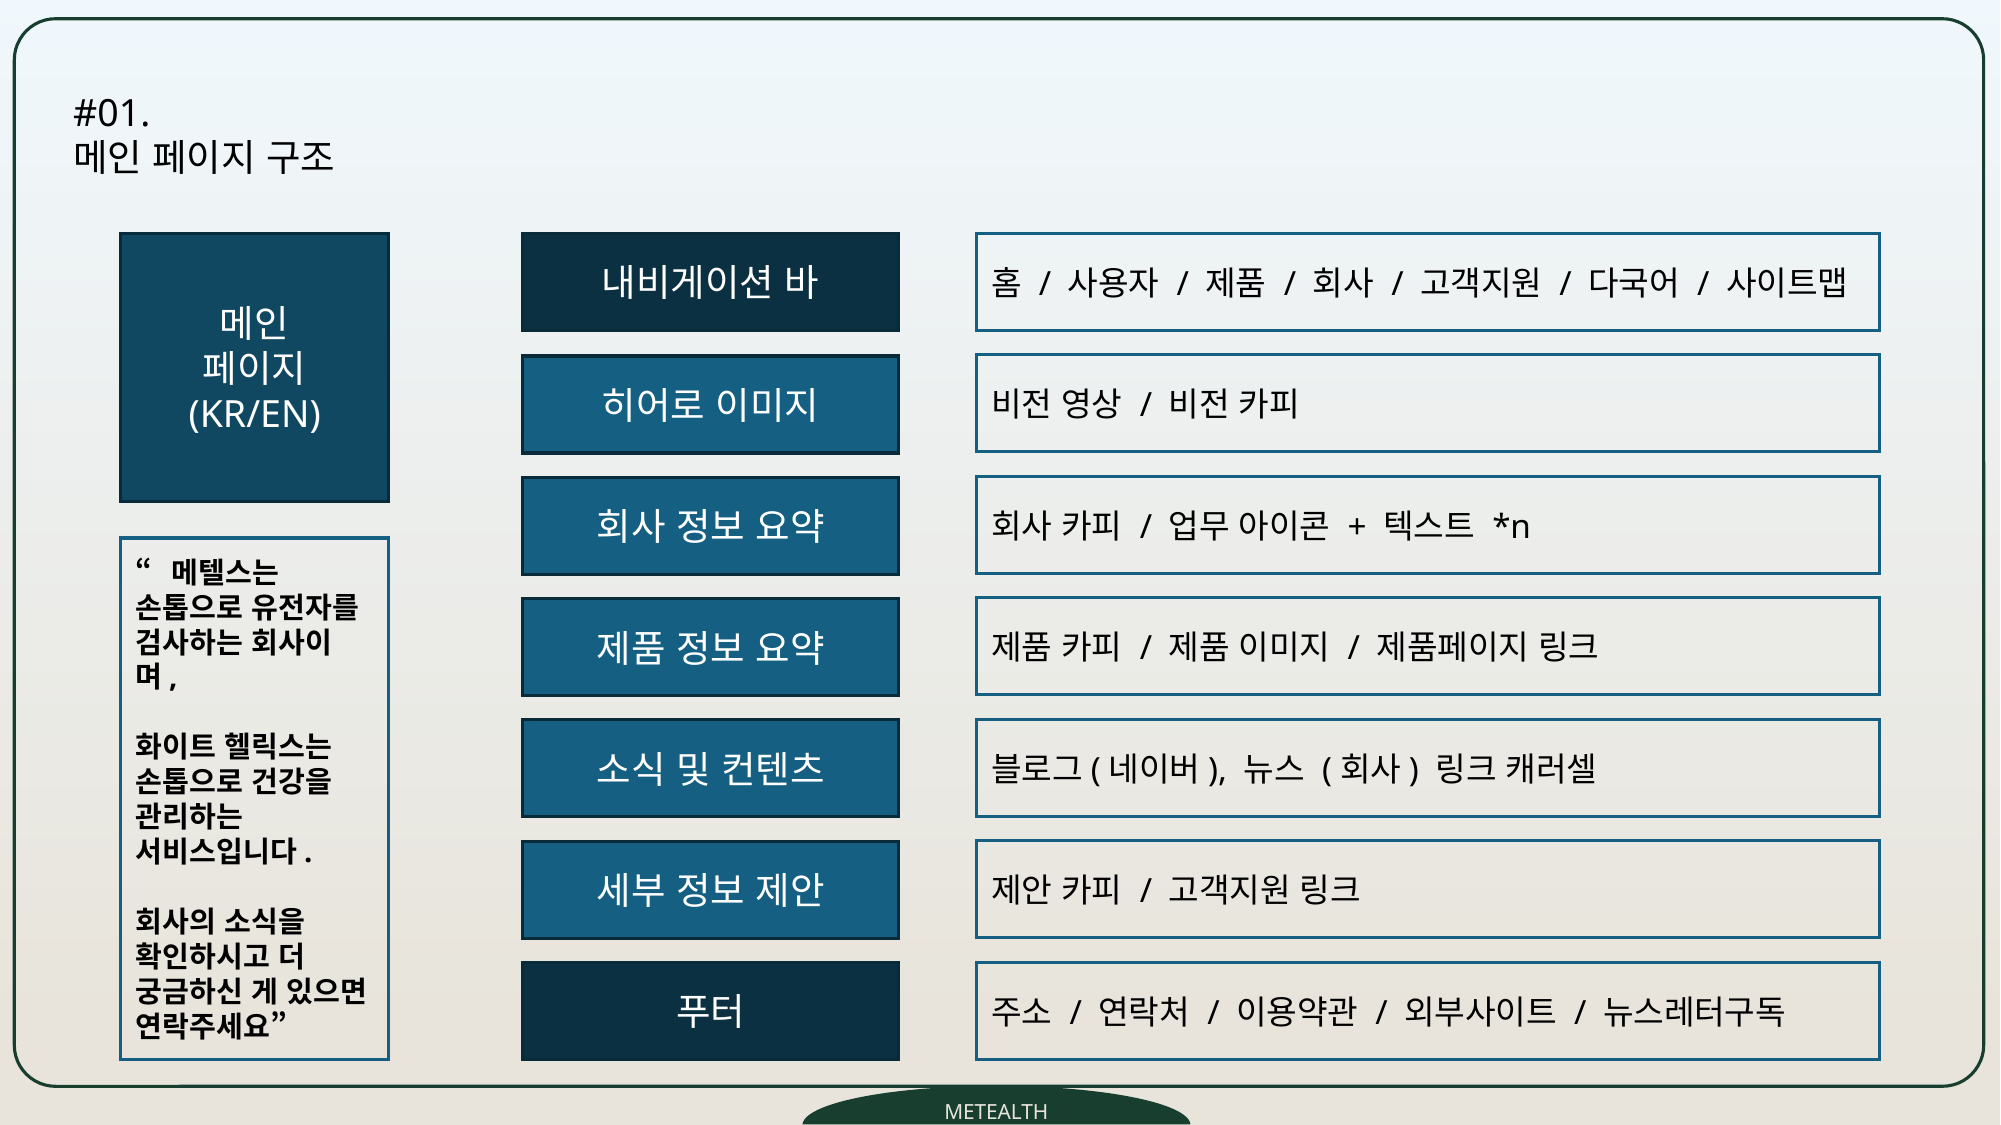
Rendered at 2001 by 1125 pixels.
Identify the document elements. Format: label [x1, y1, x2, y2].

text_box [801, 1071, 1192, 1125]
text_box [12, 17, 1986, 1088]
